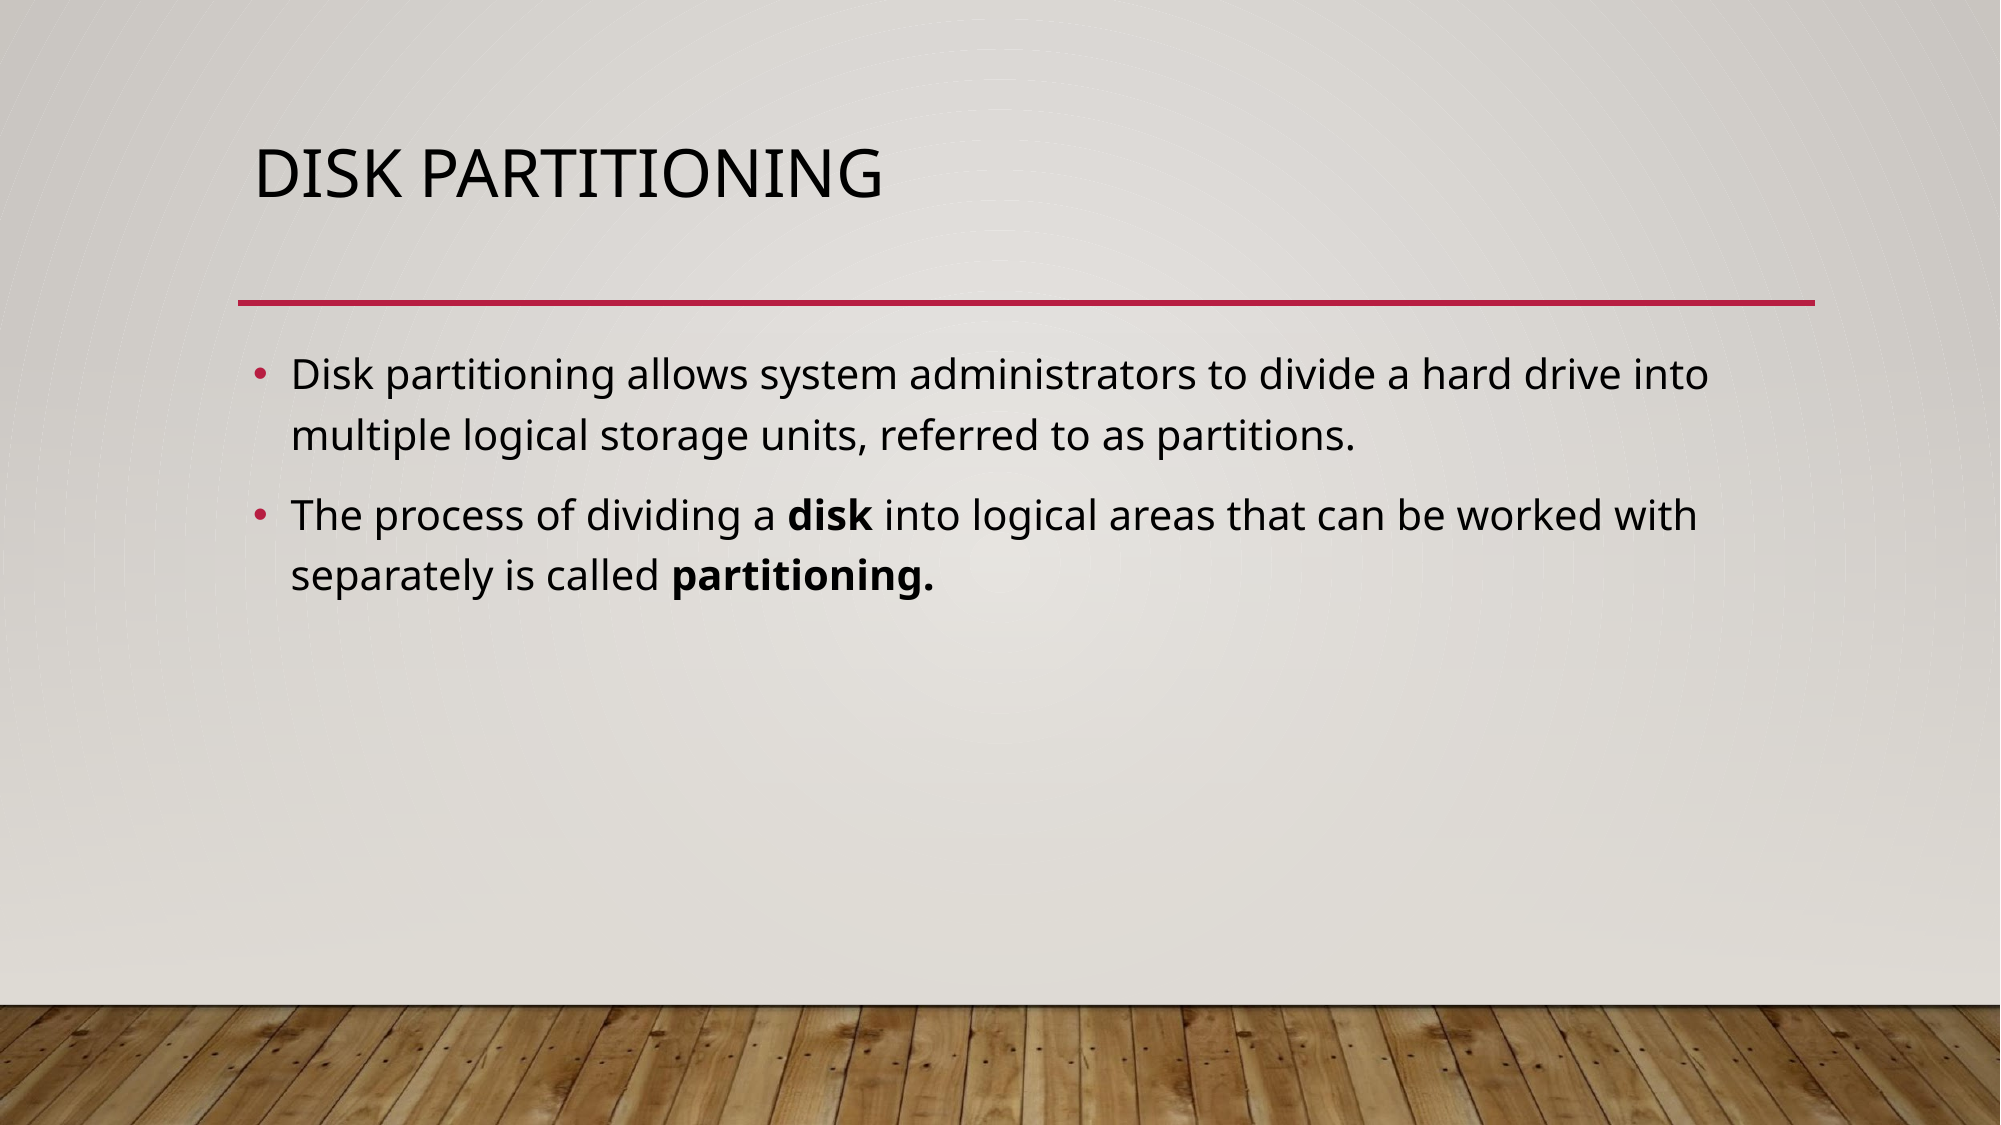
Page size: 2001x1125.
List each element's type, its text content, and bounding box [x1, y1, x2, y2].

title DISK PARTITIONING [238, 131, 1814, 305]
picture [0, 1005, 2000, 1125]
list Disk partitioning allows system administrators to divide a hard drive into multiple logical storage units, referred to as partitions. The process of dividing a disk into logical areas that can be worked with separately is called partitioning. [238, 330, 1814, 897]
